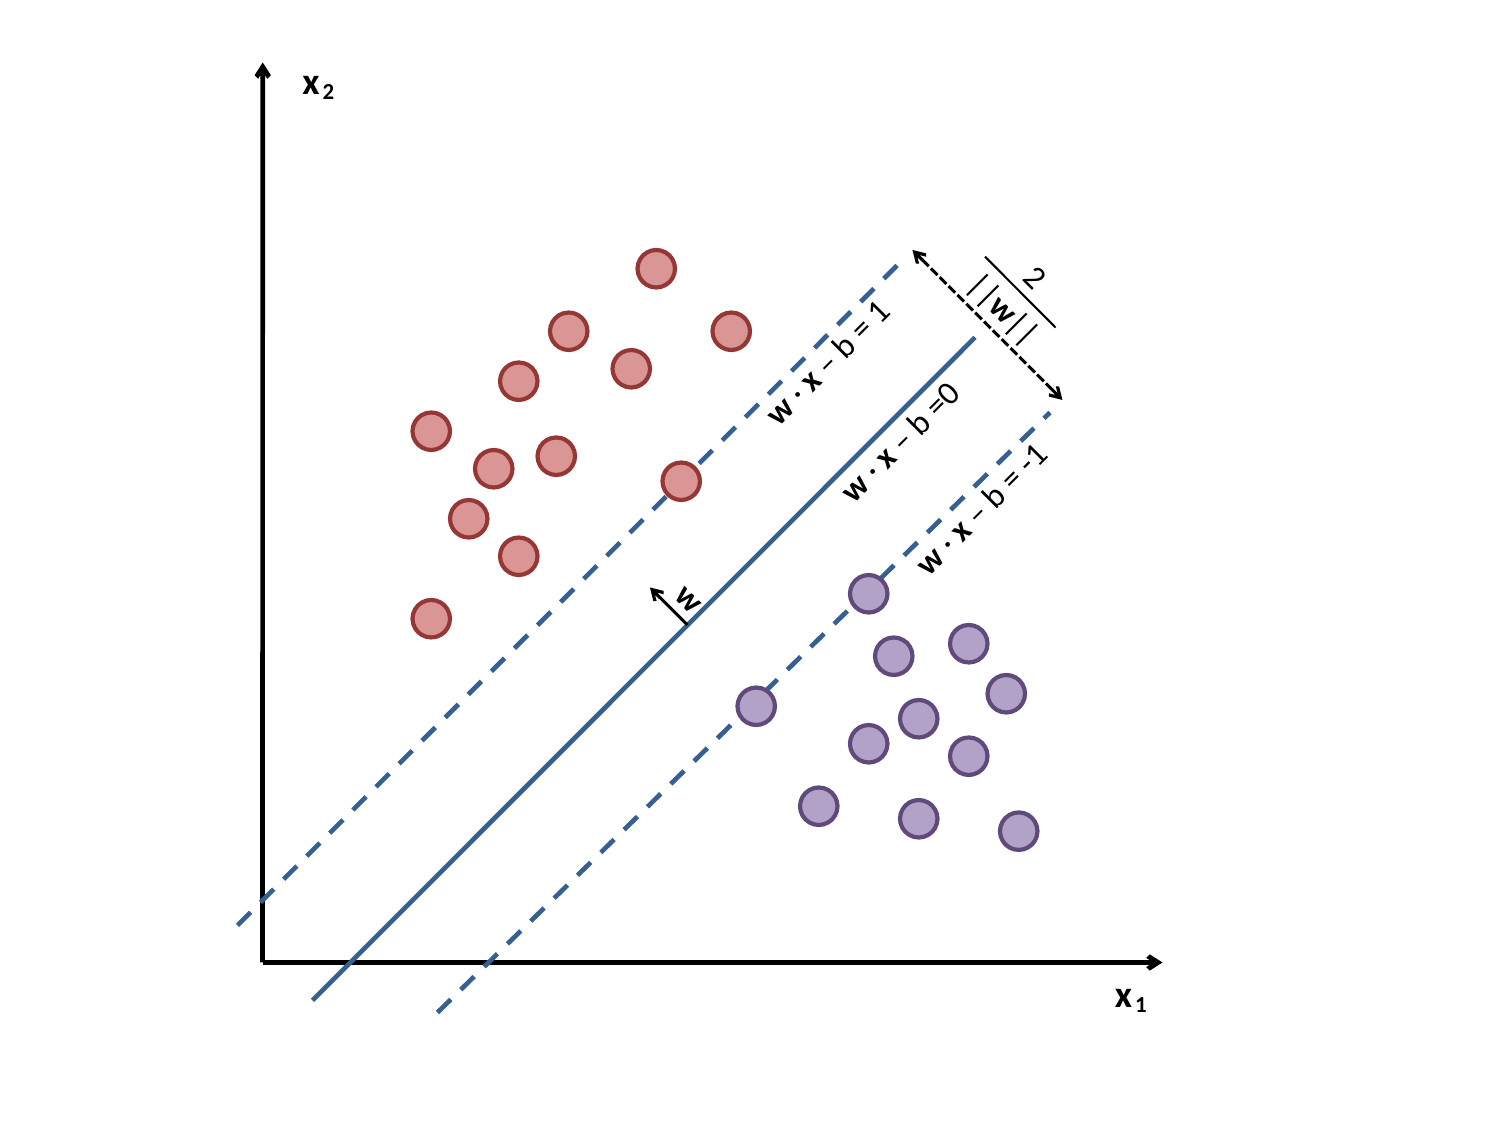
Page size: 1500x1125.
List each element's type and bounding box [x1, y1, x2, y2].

text_box [237, 49, 1163, 1026]
